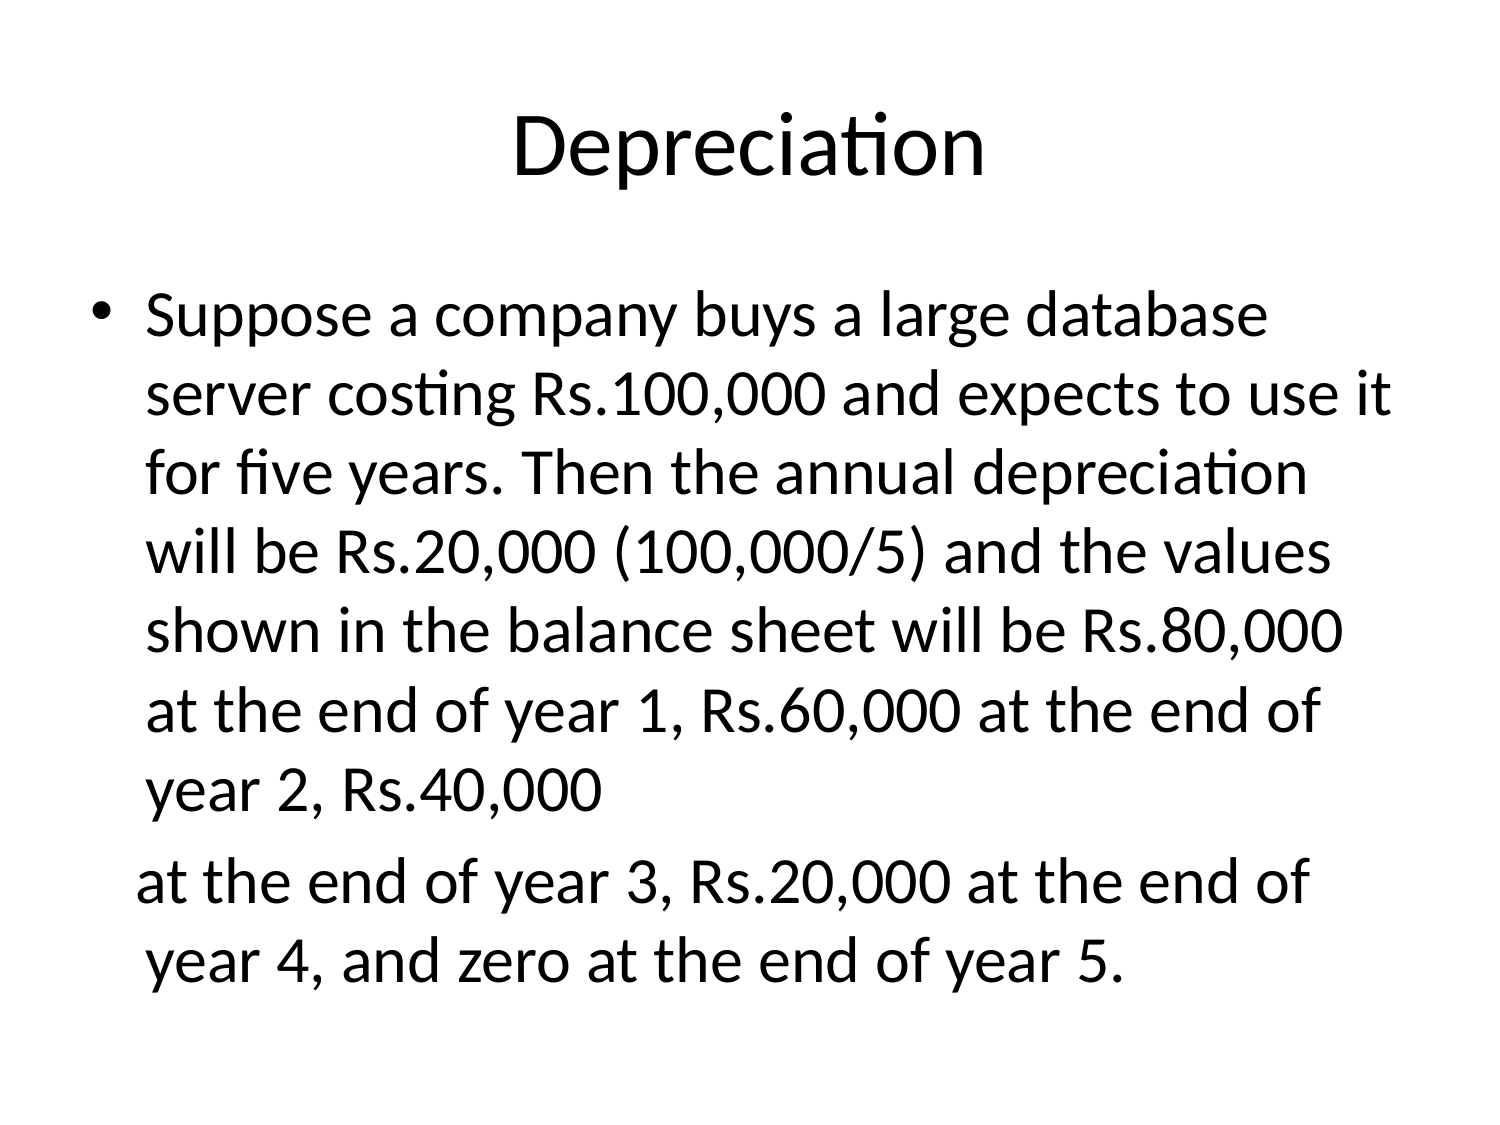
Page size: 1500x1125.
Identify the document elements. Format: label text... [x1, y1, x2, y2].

title Depreciation [75, 45, 1425, 233]
list Suppose a company buys a large database server costing Rs.100,000 and expects to use it for five years. Then the annual depreciation will be Rs.20,000 (100,000/5) and the values shown in the balance sheet will be Rs.80,000 at the end of year 1, Rs.60,000 at the end of year 2, Rs.40,000 at the end of year 3, Rs.20,000 at the end of year 4, and zero at the end of year 5. [75, 262, 1425, 1005]
